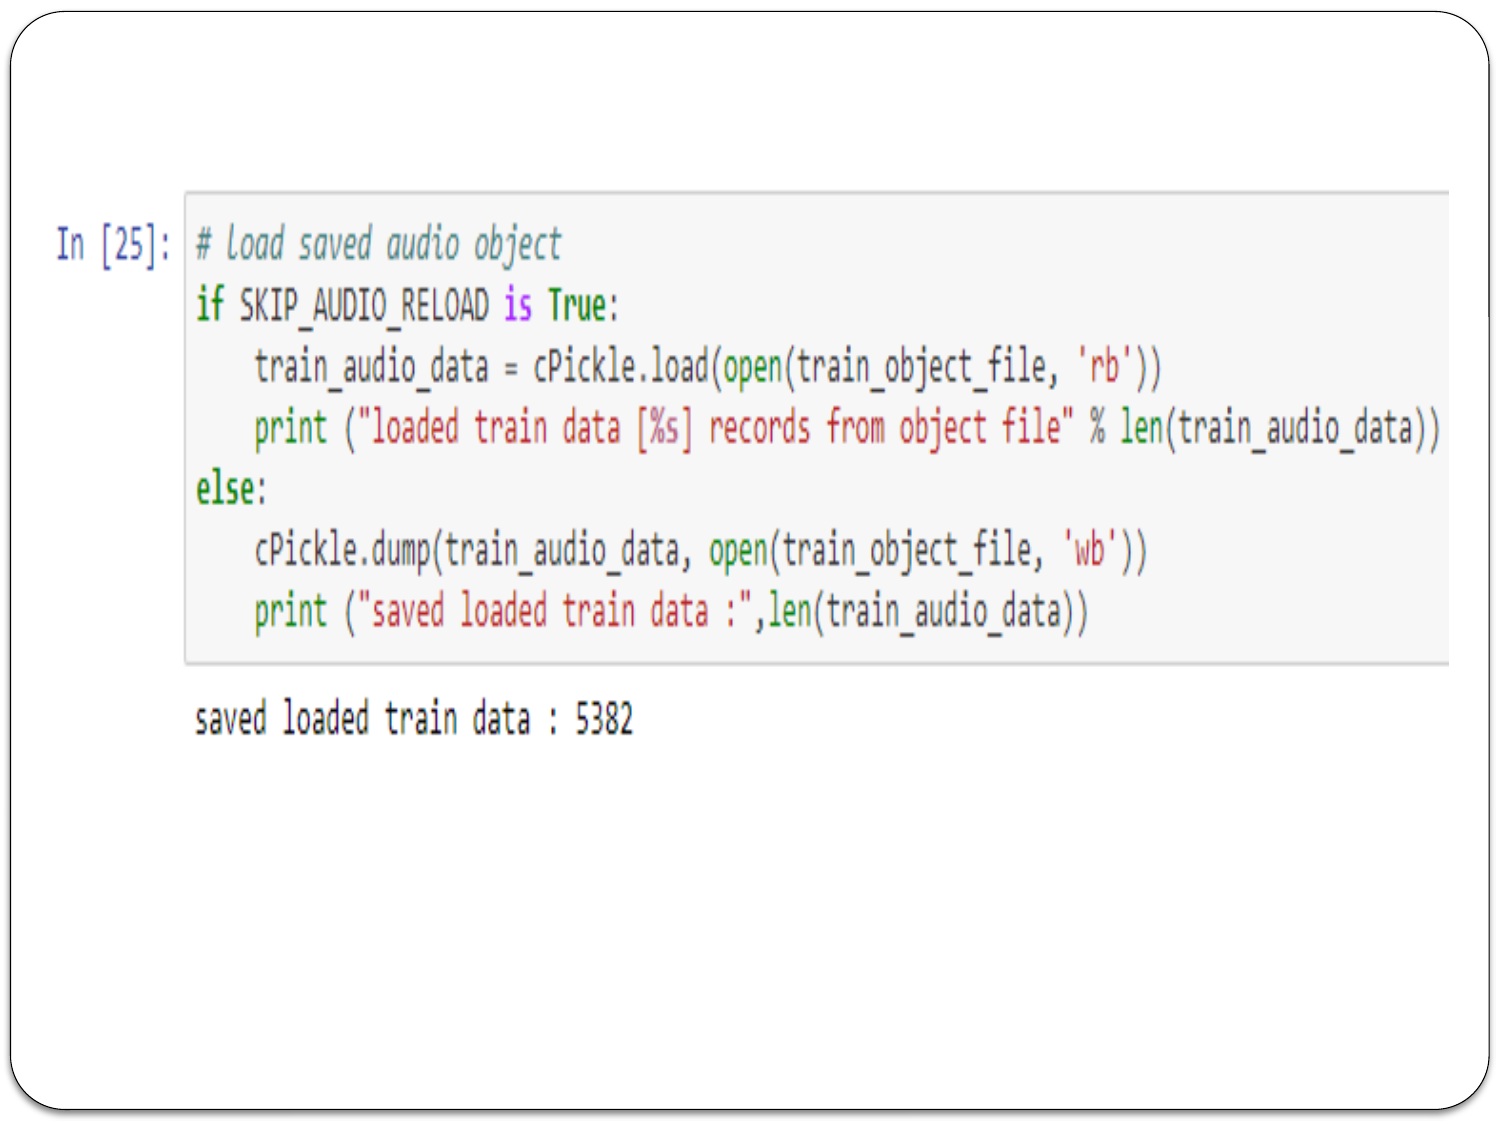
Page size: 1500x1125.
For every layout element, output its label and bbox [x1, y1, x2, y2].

picture [52, 184, 1449, 764]
